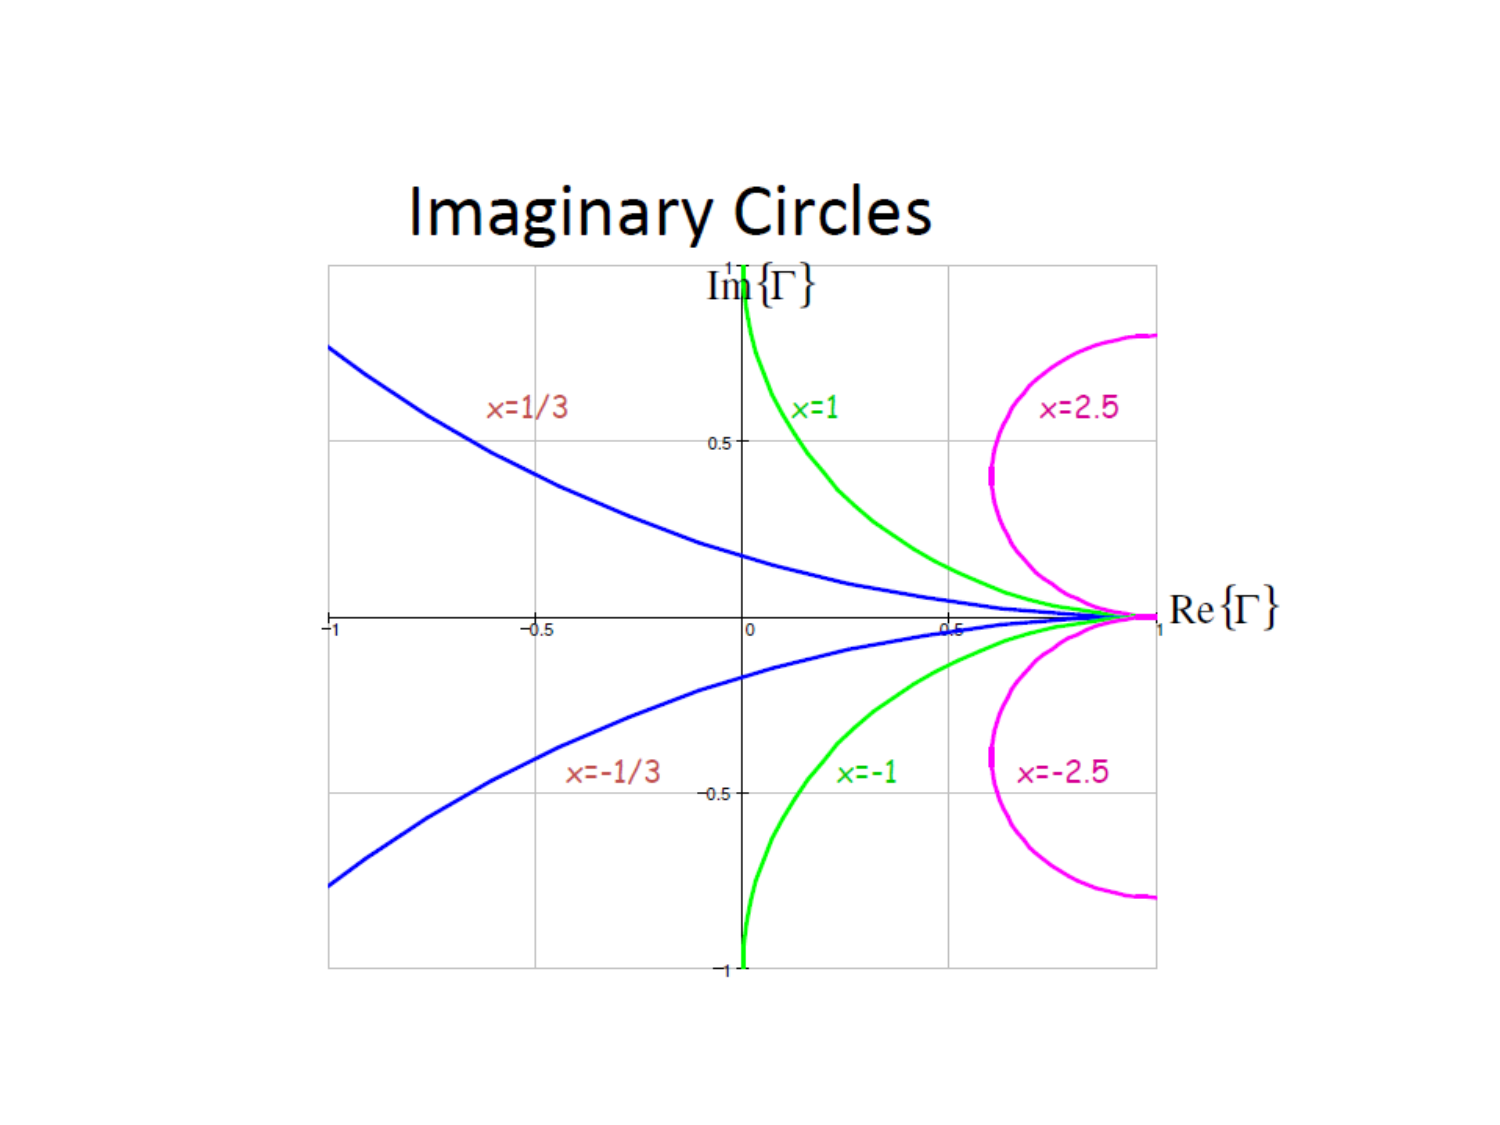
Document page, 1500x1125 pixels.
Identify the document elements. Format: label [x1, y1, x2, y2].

picture [203, 118, 1297, 1007]
